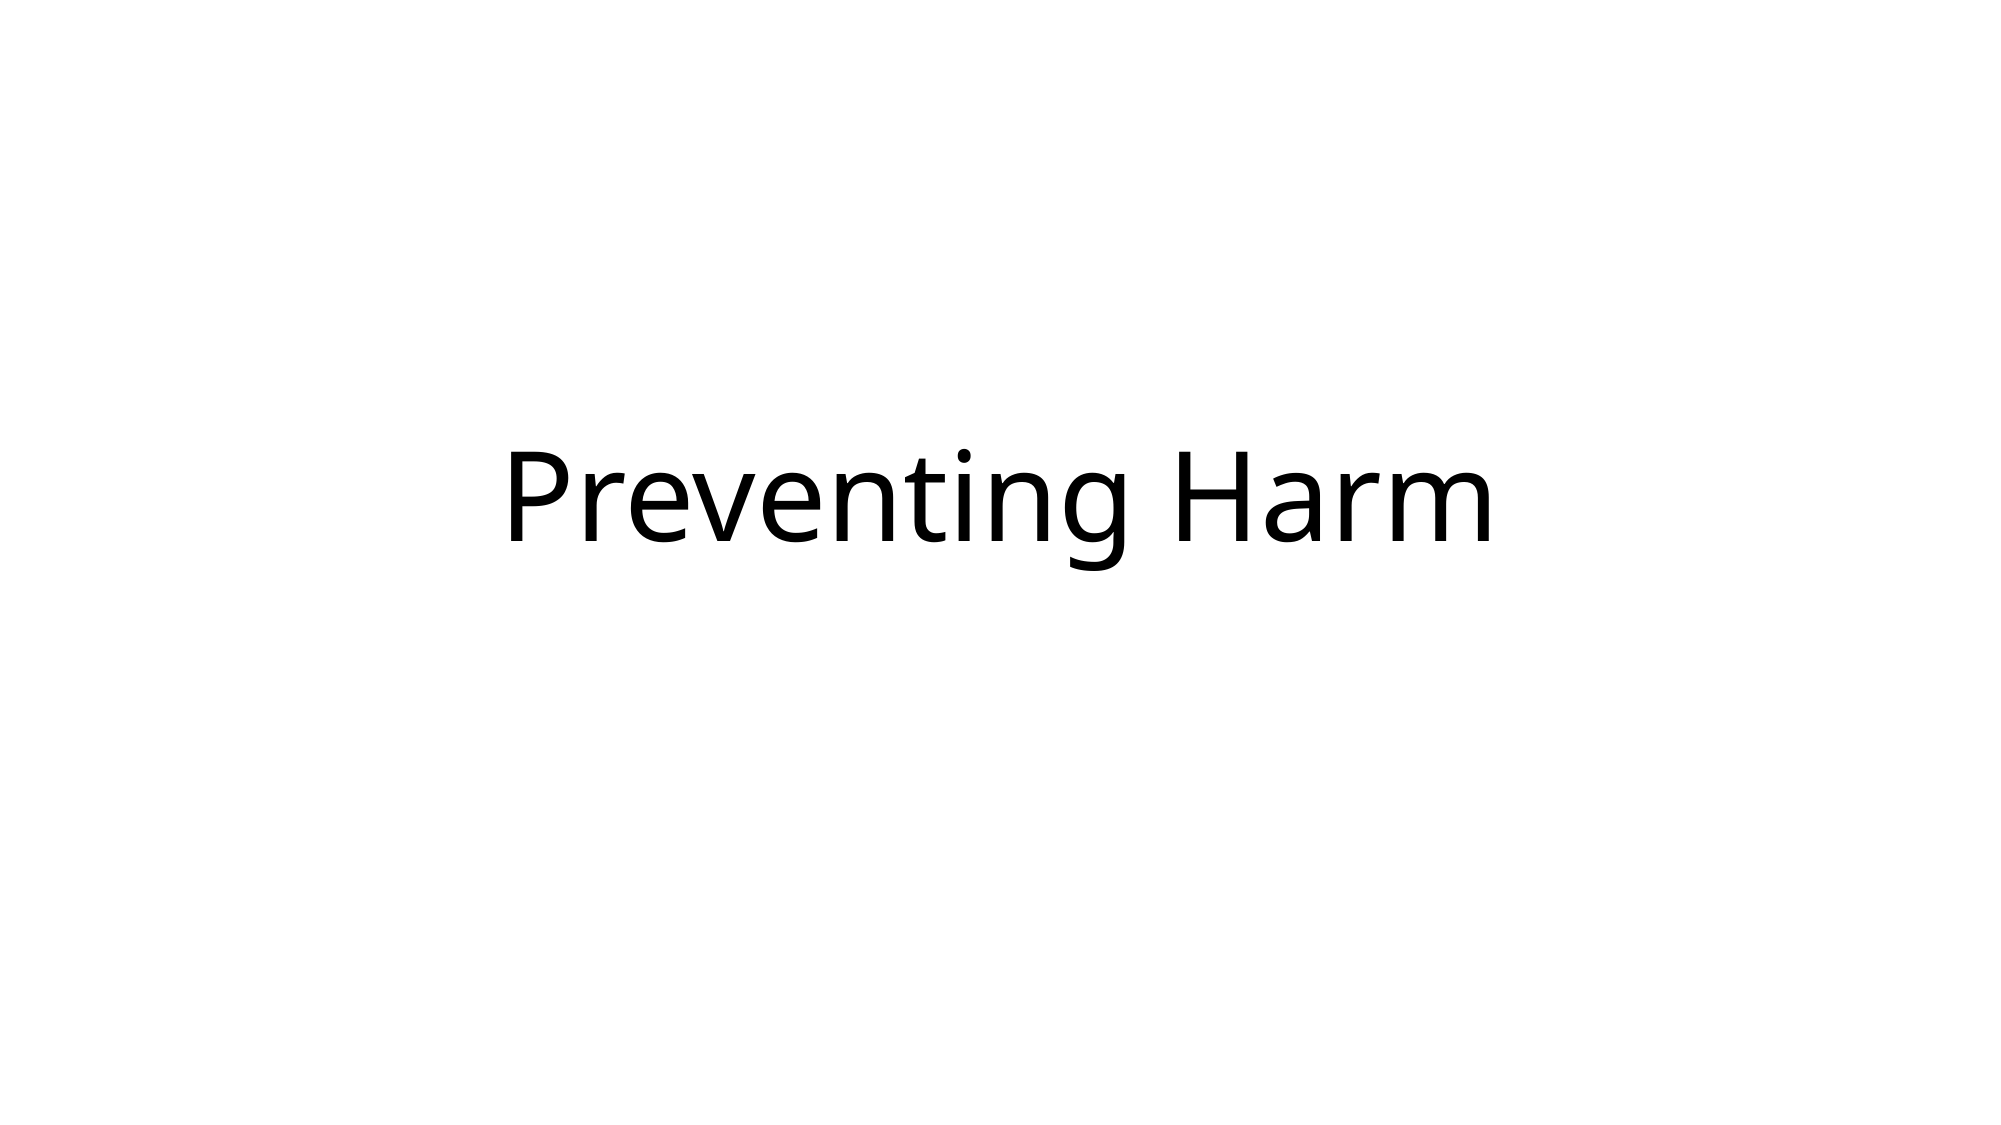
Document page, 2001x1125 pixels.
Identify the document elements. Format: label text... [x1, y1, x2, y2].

title Preventing Harm [249, 184, 1750, 576]
